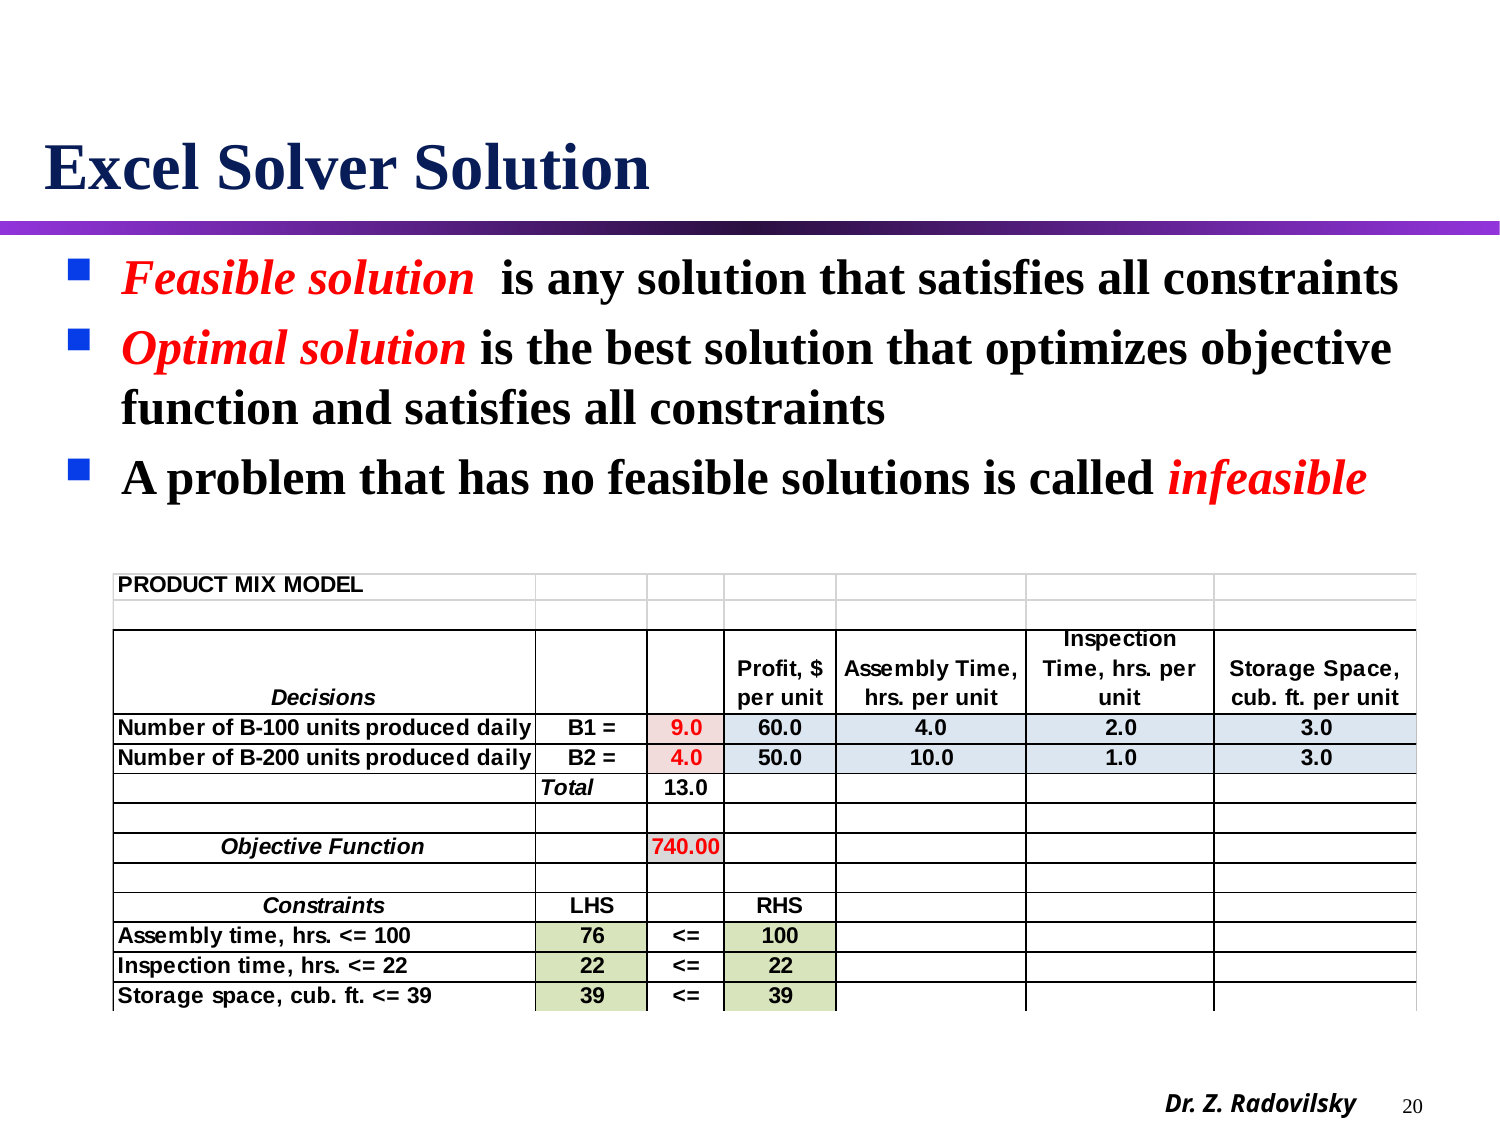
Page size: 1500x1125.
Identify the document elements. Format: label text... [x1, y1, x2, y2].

list Feasible solution is any solution that satisfies all constraints Optimal solution is the best solution that optimizes objective function and satisfies all constraints A problem that has no feasible solutions is called infeasible [49, 237, 1463, 1076]
title Excel Solver Solution [29, 24, 1471, 211]
picture [112, 573, 1419, 1013]
